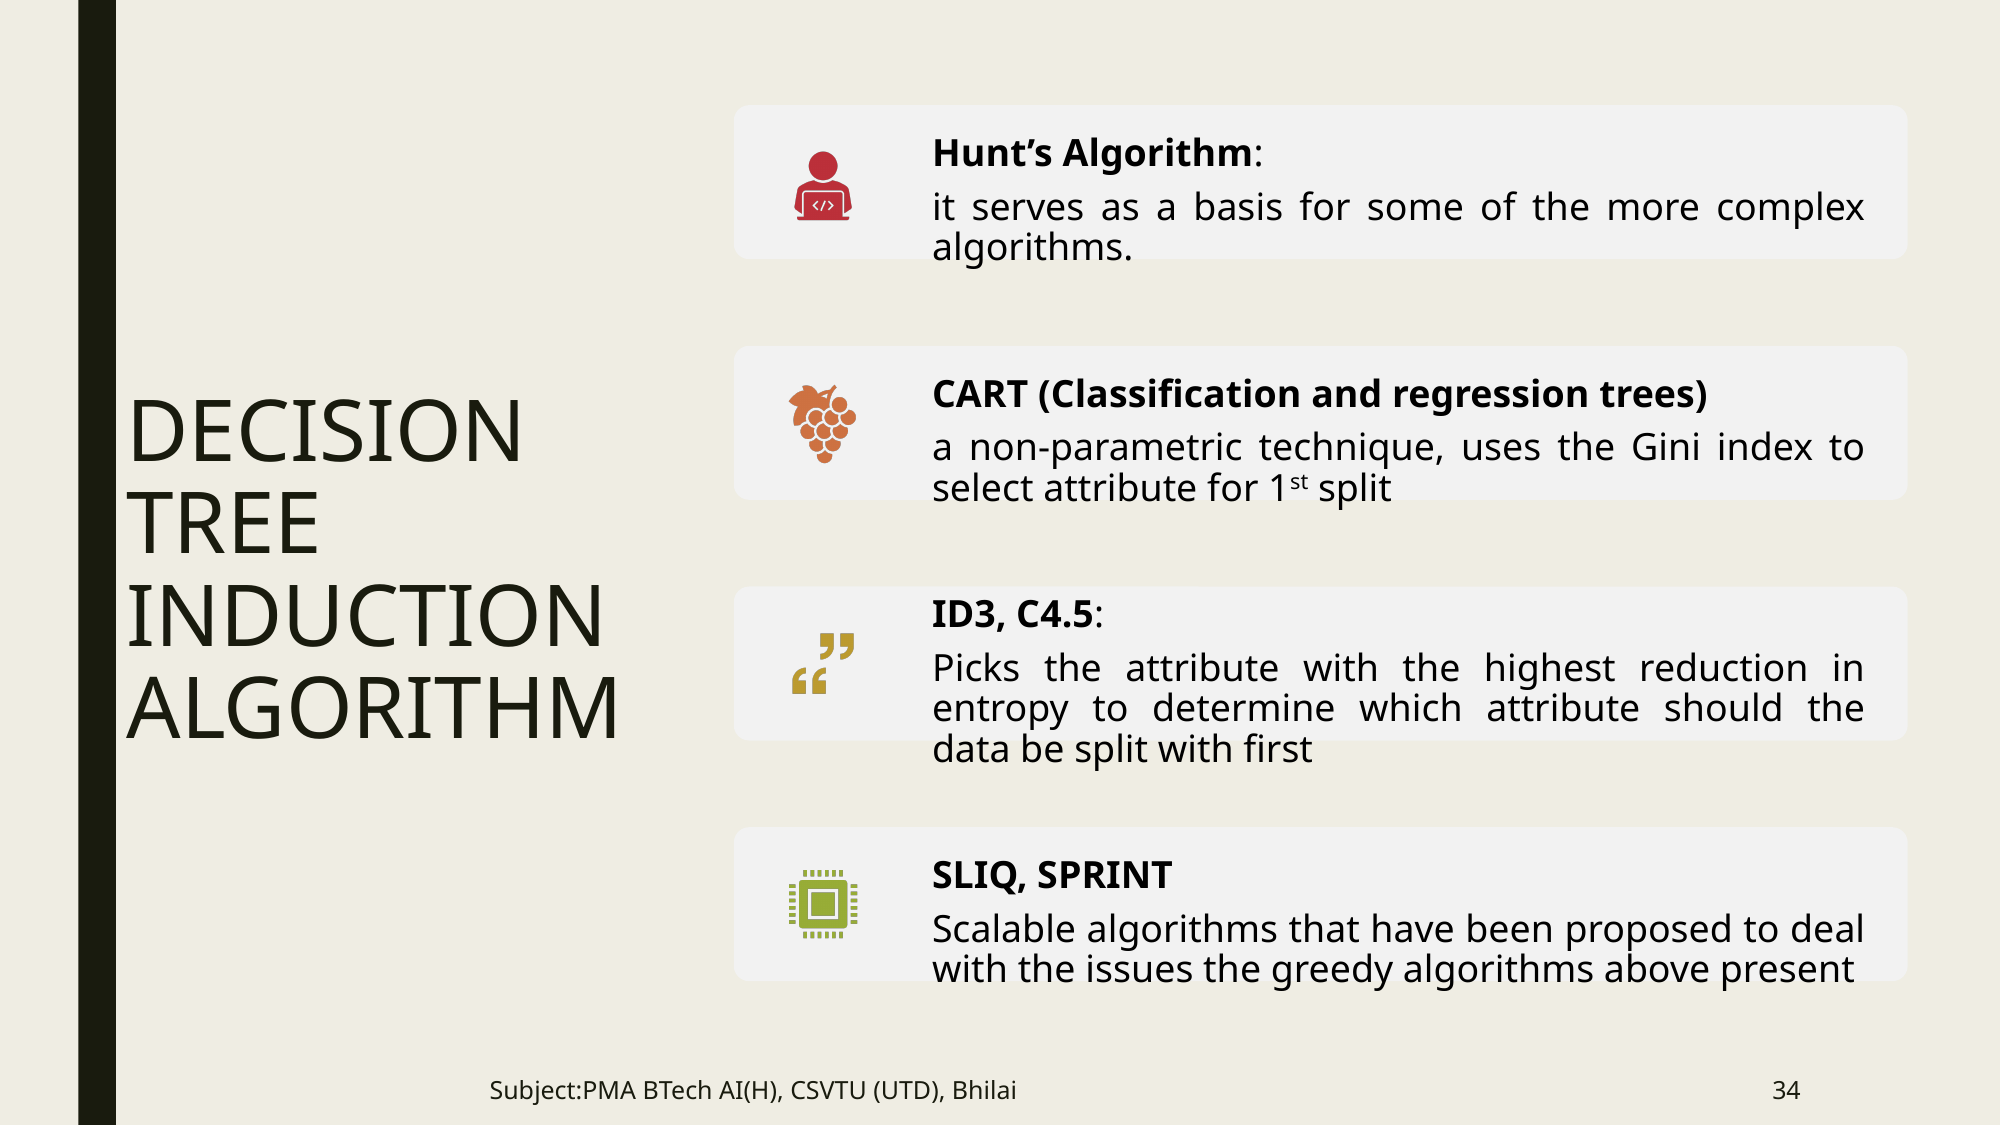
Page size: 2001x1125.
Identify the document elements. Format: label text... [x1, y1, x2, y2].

footer Subject:PMA BTech AI(H), CSVTU (UTD), Bhilai [474, 1058, 1505, 1125]
title DECISION TREE INDUCTION ALGORITHM [111, 160, 695, 985]
slide_number 34 [1553, 1058, 1816, 1125]
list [733, 104, 1908, 1021]
